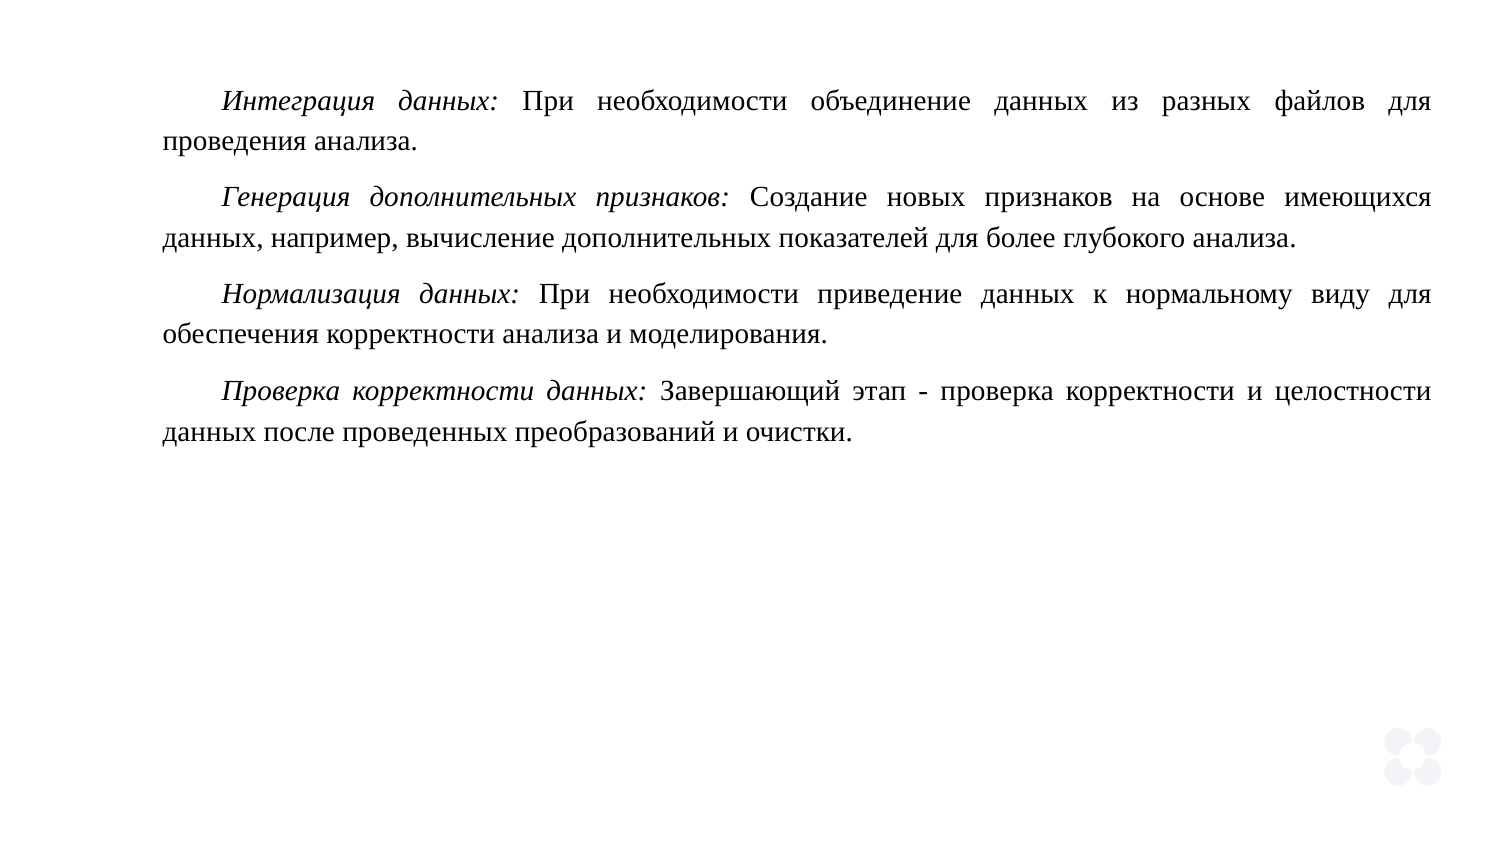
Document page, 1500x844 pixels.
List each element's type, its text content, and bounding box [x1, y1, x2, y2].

text_box Интеграция данных: При необходимости объединение данных из разных файлов для проведения анализа. Генерация дополнительных признаков: Создание новых признаков на основе имеющихся данных, например, вычисление дополнительных показателей для более глубокого анализа. Нормализация данных: При необходимости приведение данных к нормальному виду для обеспечения корректности анализа и моделирования. Проверка корректности данных: Завершающий этап - проверка корректности и целостности данных после проведенных преобразований и очистки. [147, 60, 1448, 462]
